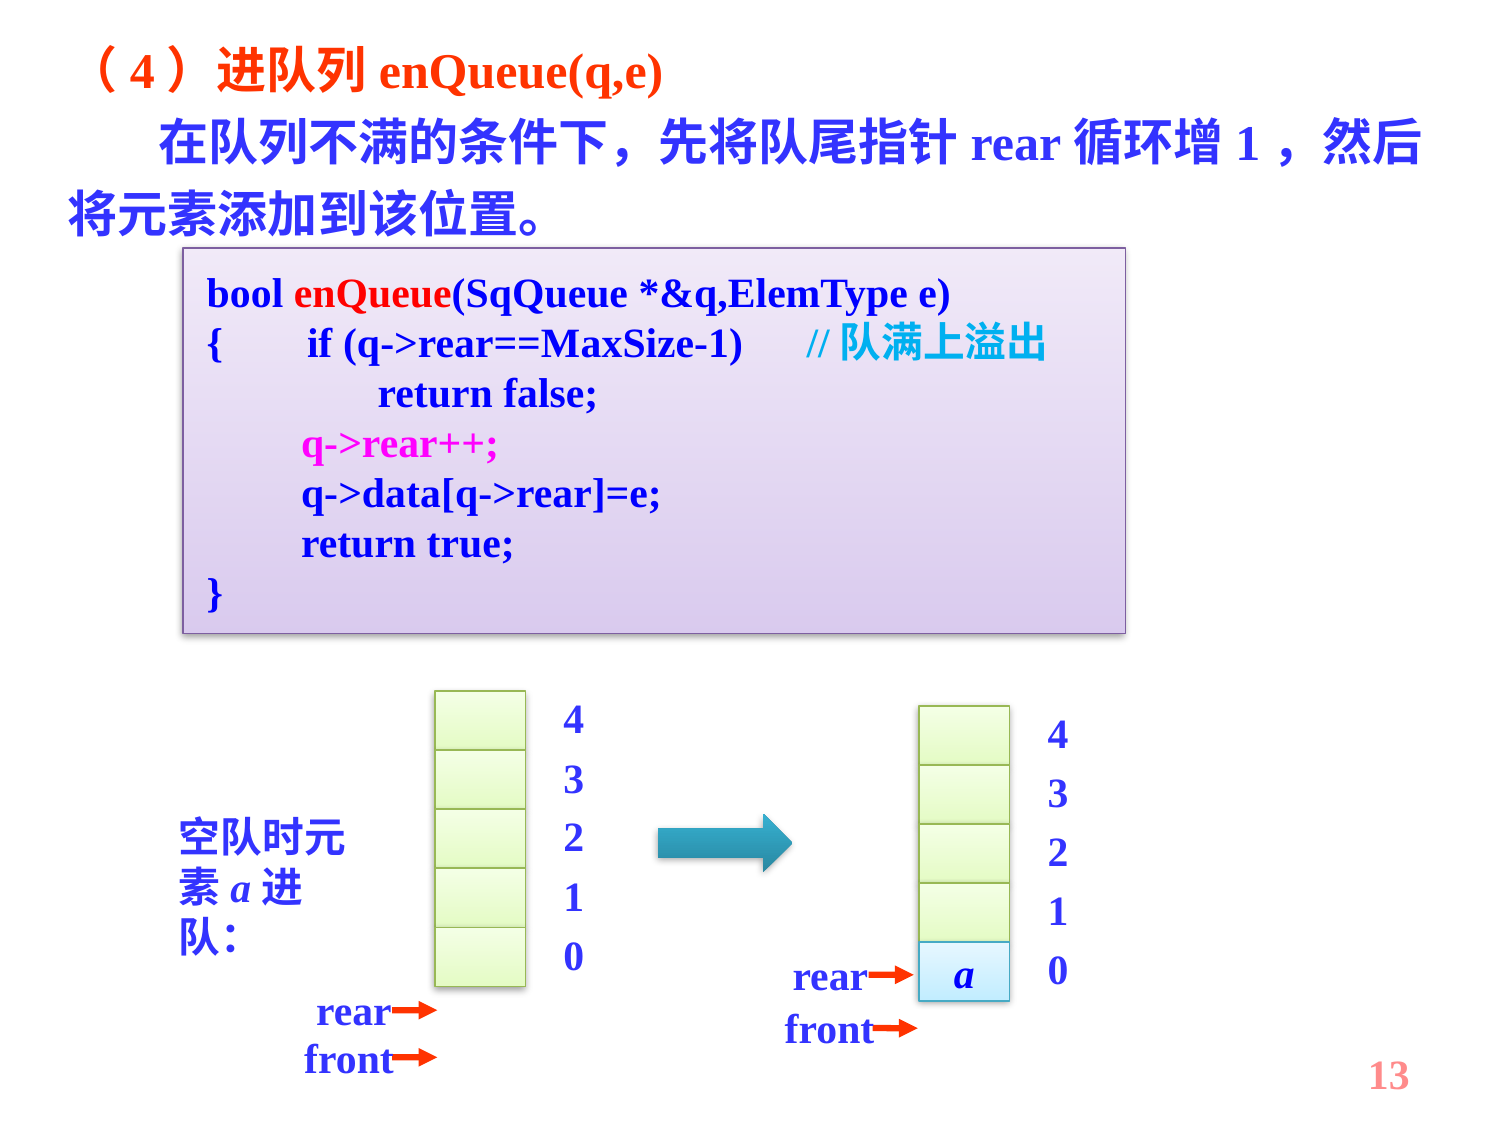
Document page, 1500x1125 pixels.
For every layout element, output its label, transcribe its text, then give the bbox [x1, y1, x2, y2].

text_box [163, 684, 1093, 1091]
text_box bool enQueue(SqQueue *&q,ElemType e) { if (q->rear==MaxSize-1) //队满上溢出 return false; q->rear++; q->data[q->rear]=e; return true; } [182, 247, 1126, 634]
text_box （4）进队列enQueue(q,e) 在队列不满的条件下，先将队尾指针rear循环增1，然后将元素添加到该位置。 [53, 19, 1459, 251]
slide_number 13 [1074, 1042, 1425, 1103]
